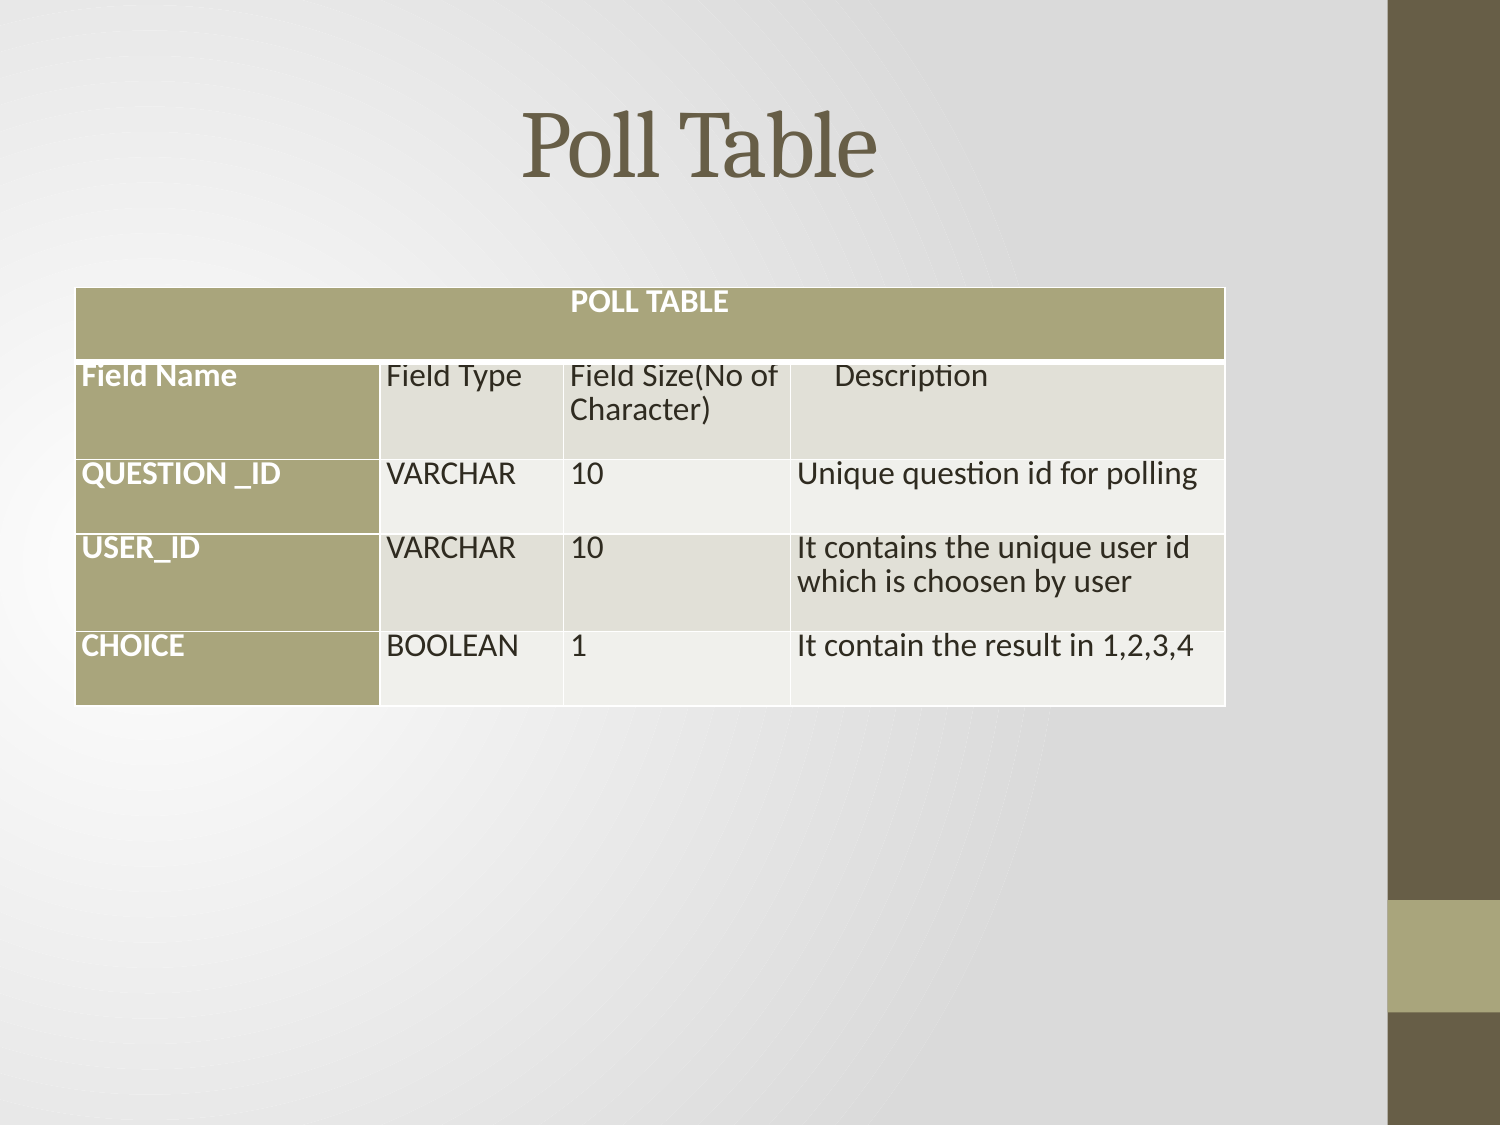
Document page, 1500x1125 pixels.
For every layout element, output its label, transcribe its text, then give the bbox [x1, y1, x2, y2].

table_cell 10 [564, 460, 790, 533]
table_cell QUESTION _ID [76, 460, 379, 533]
table_cell VARCHAR [381, 535, 563, 631]
table_cell Unique question id for polling [791, 460, 1224, 533]
table_header POLL TABLE [76, 288, 1224, 359]
table_cell Description [791, 365, 1224, 459]
table_cell CHOICE [76, 632, 379, 705]
table_cell Field Type [381, 365, 563, 459]
table_cell Field Name [76, 365, 379, 459]
table_cell BOOLEAN [381, 632, 563, 705]
table_cell It contains the unique user id which is choosen by user [791, 535, 1224, 631]
table_cell 1 [564, 632, 790, 705]
table_cell Field Size(No of Character) [564, 365, 790, 459]
table_cell USER_ID [76, 535, 379, 631]
table_cell VARCHAR [381, 460, 563, 533]
title Poll Table [75, 45, 1325, 233]
table_cell It contain the result in 1,2,3,4 [791, 632, 1224, 705]
table_cell 10 [564, 535, 790, 631]
